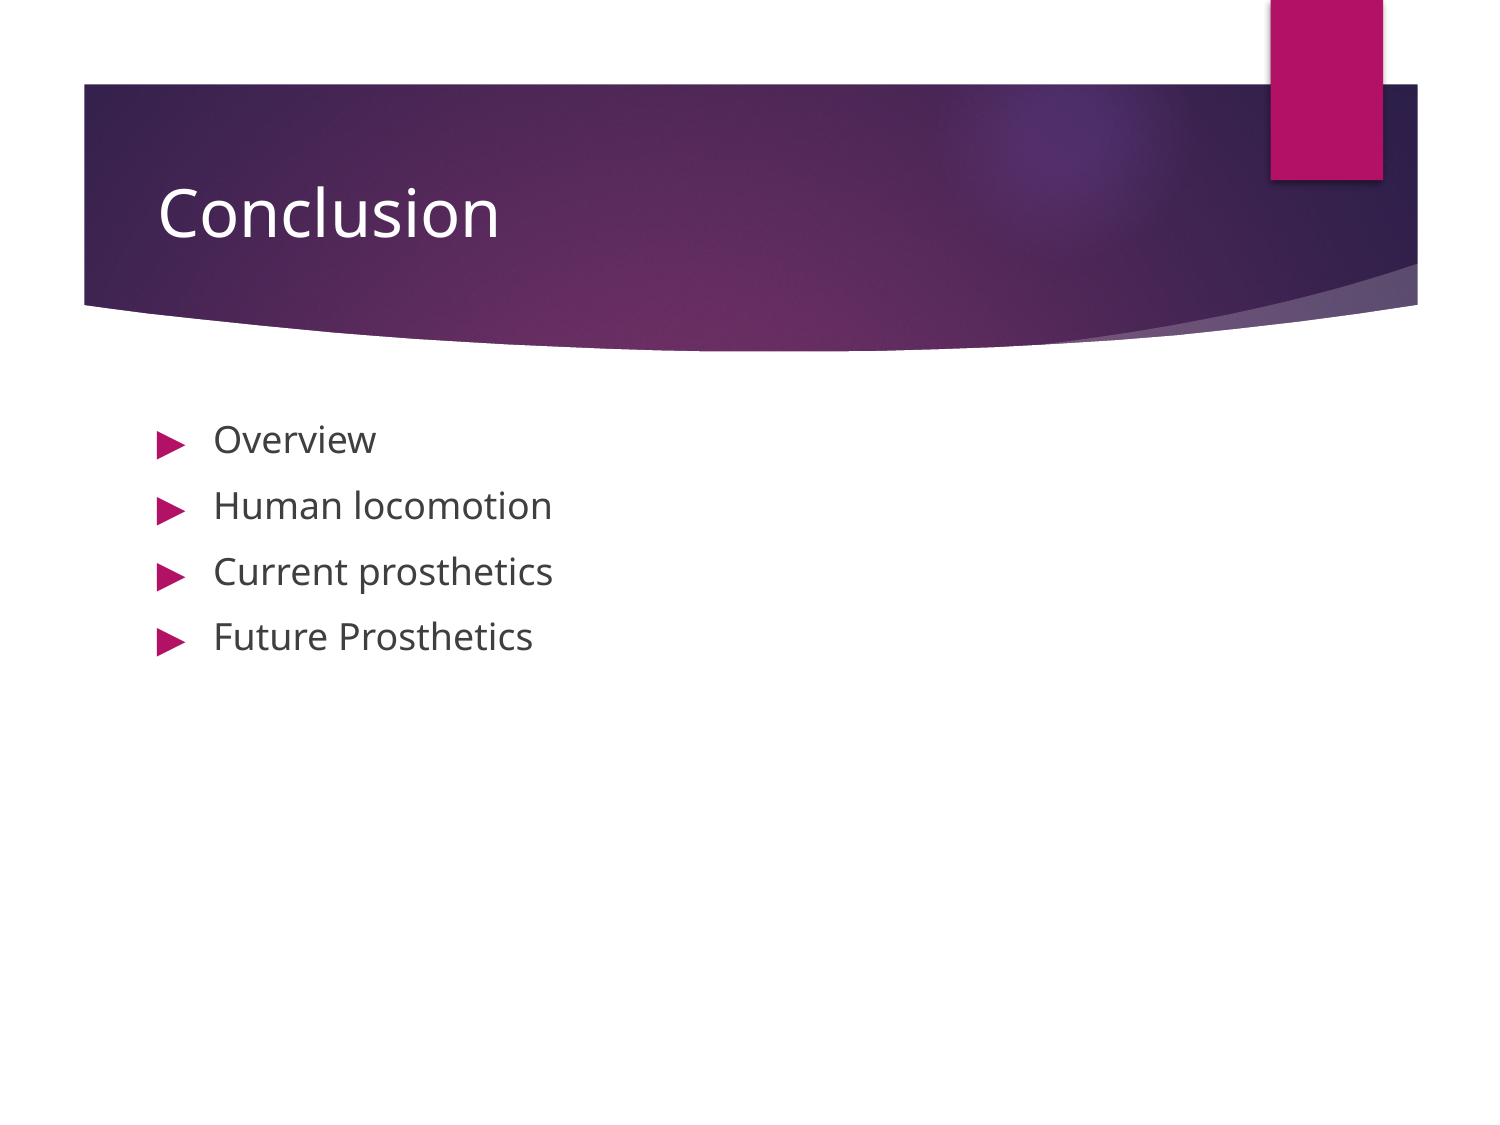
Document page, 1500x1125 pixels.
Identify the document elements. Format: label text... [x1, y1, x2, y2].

picture [85, 85, 1417, 351]
list Overview Human locomotion Current prosthetics Future Prosthetics [141, 408, 1183, 988]
title Conclusion [142, 152, 1183, 269]
